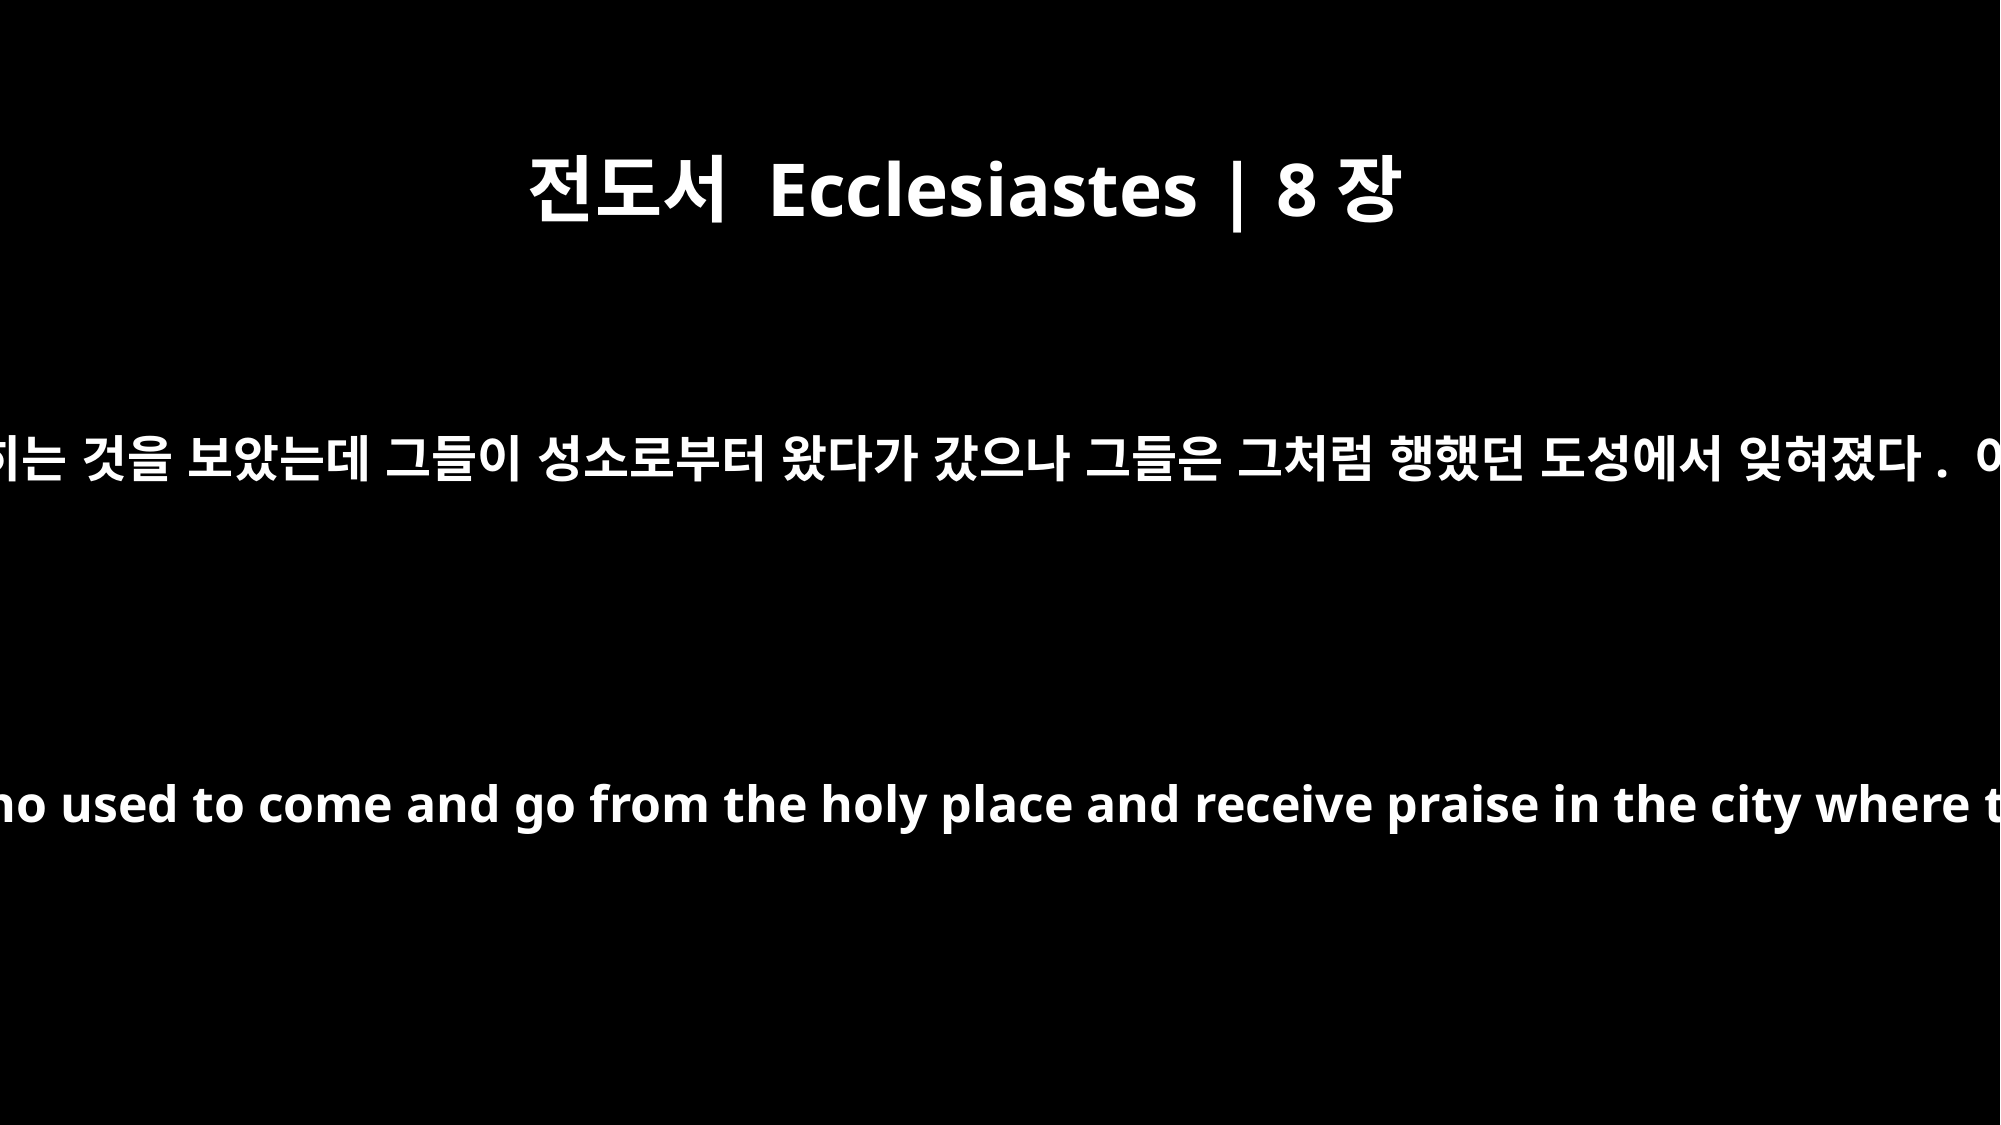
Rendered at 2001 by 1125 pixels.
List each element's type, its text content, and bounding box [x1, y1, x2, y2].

text_box 전도서 Ecclesiastes | 8장 [513, 136, 1419, 239]
text_box Then too, I saw the wicked buried -- those who used to come and go from the holy place and receive praise in the city where they did this. This too is meaningless. [0, 764, 2000, 840]
text_box 10 나는 악한 사람들이 무덤에 묻히는 것을 보았는데 그들이 성소로부터 왔다가 갔으나 그들은 그처럼 행했던 도성에서 잊혀졌다. 이것 또한 얼마나 허무한가! [0, 359, 2000, 495]
